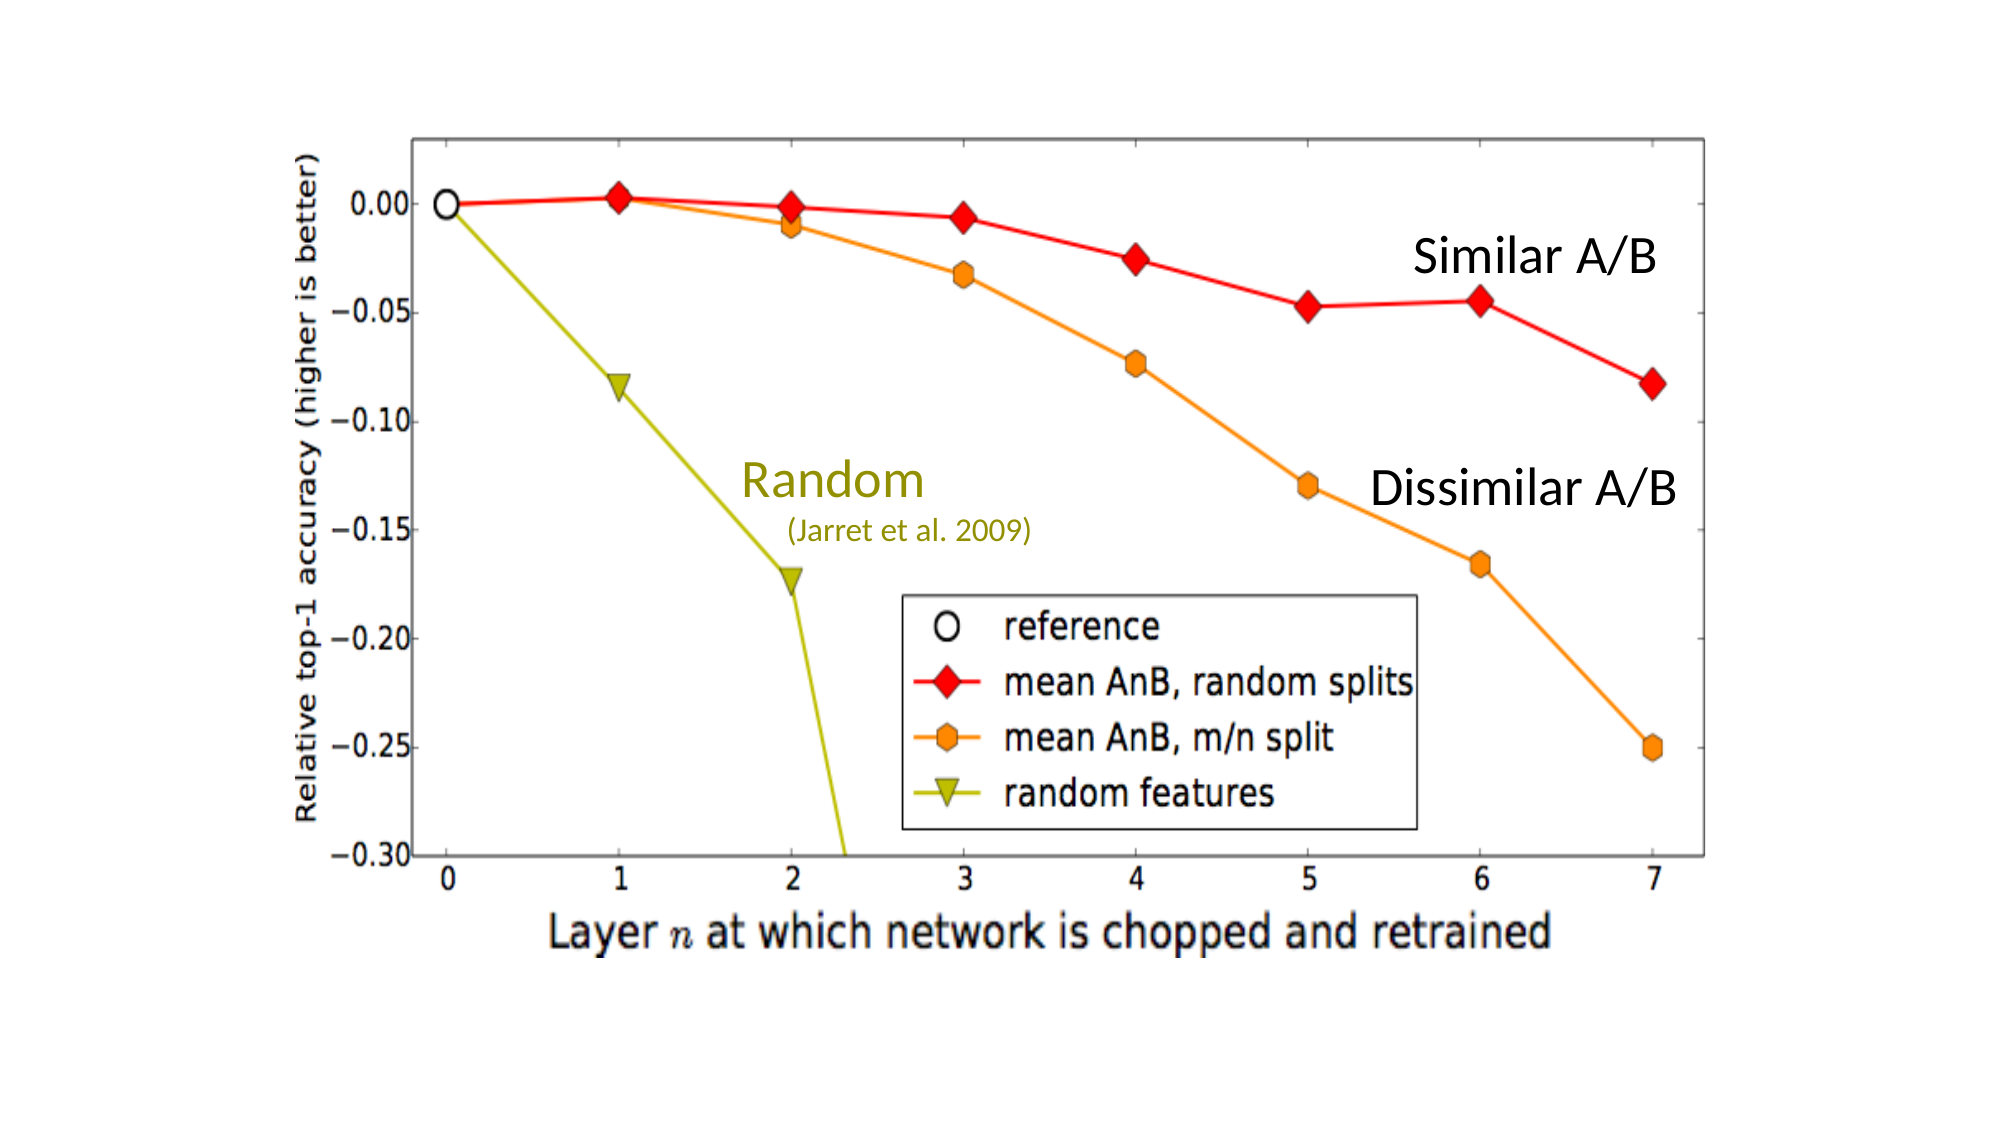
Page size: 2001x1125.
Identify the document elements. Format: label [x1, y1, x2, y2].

picture [295, 122, 1706, 958]
